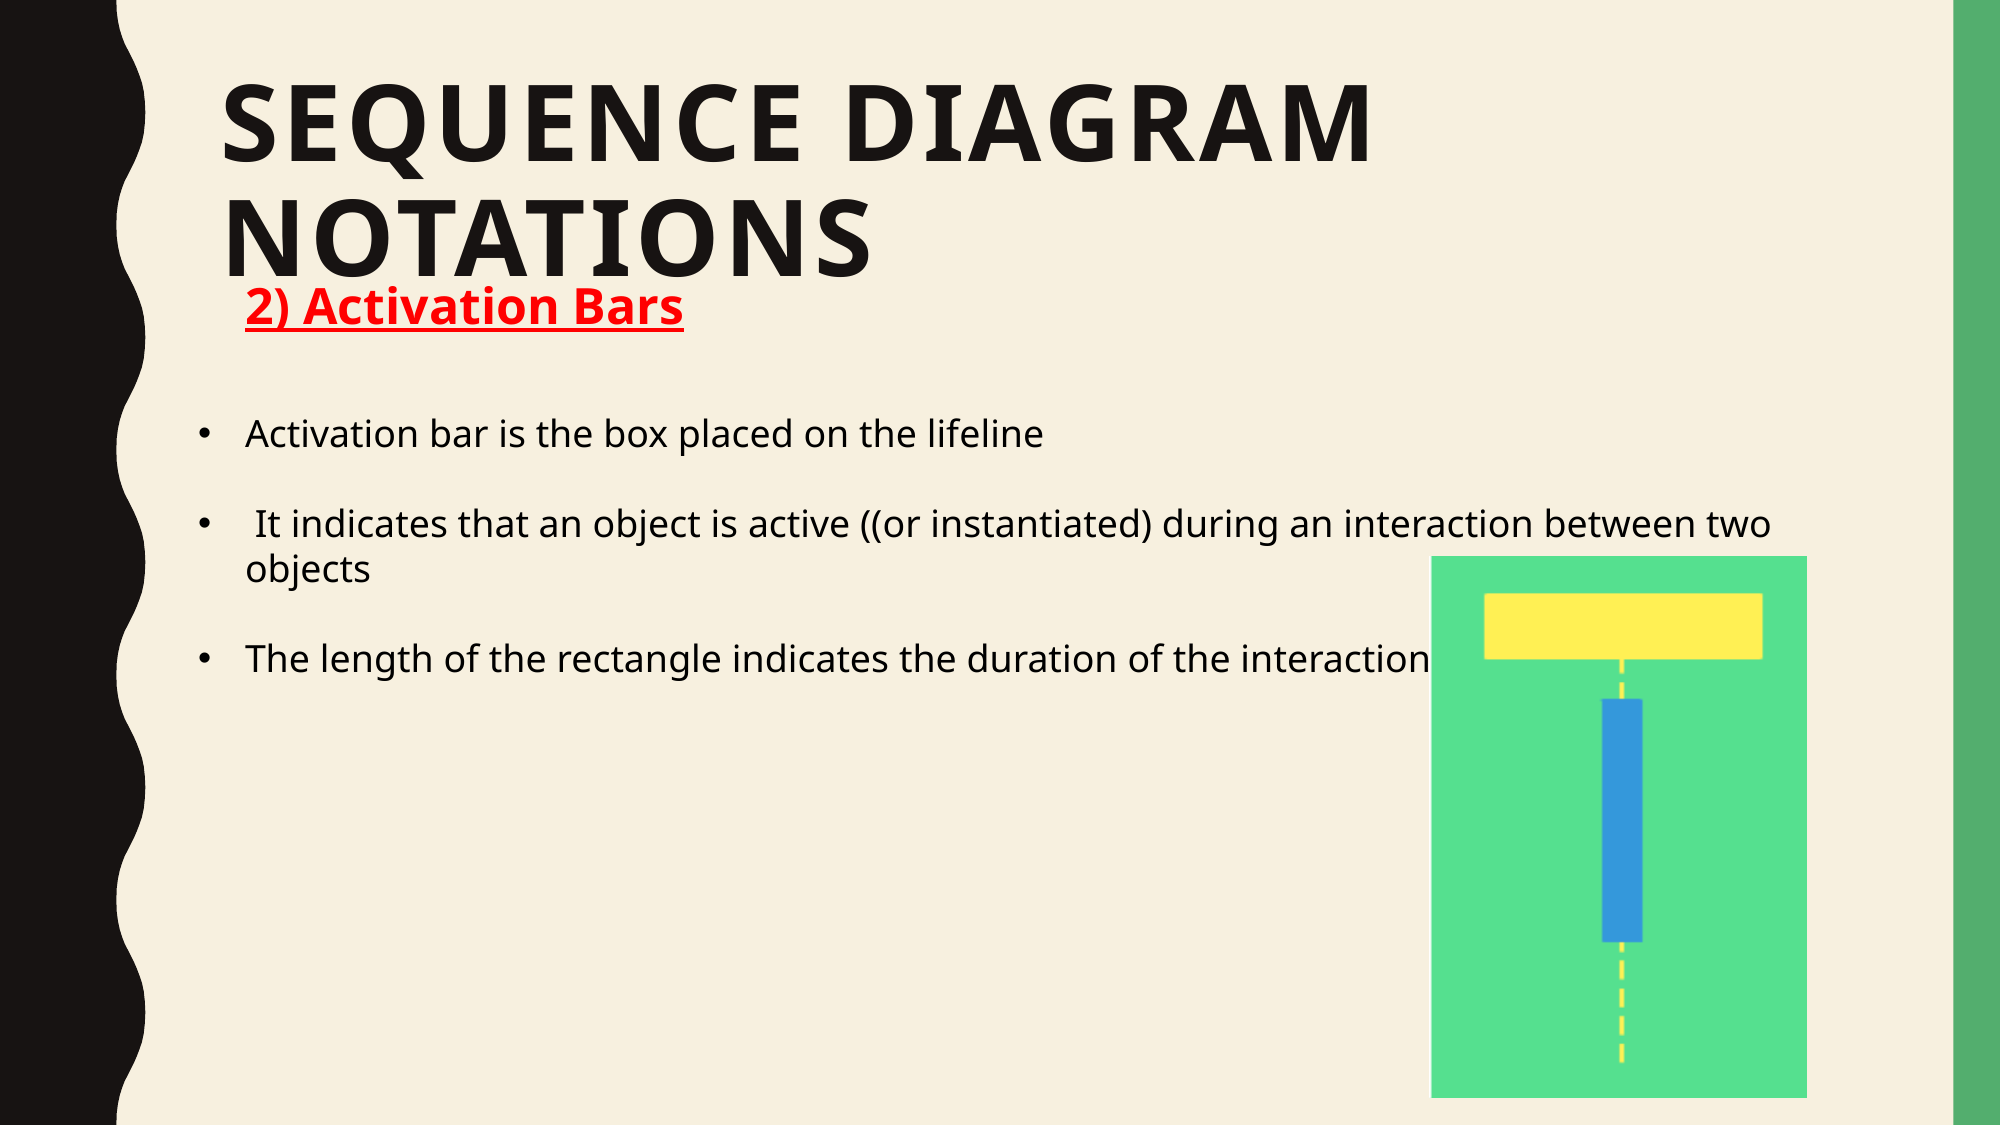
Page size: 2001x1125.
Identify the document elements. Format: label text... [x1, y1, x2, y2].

text_box Activation bar is the box placed on the lifeline It indicates that an object is active ((or instantiated) during an interaction between two objects The length of the rectangle indicates the duration of the interaction [183, 402, 1875, 868]
text_box 2) Activation Bars [230, 267, 1164, 342]
title Sequence Diagram Notations [205, 62, 1875, 308]
picture [1429, 556, 1807, 1098]
